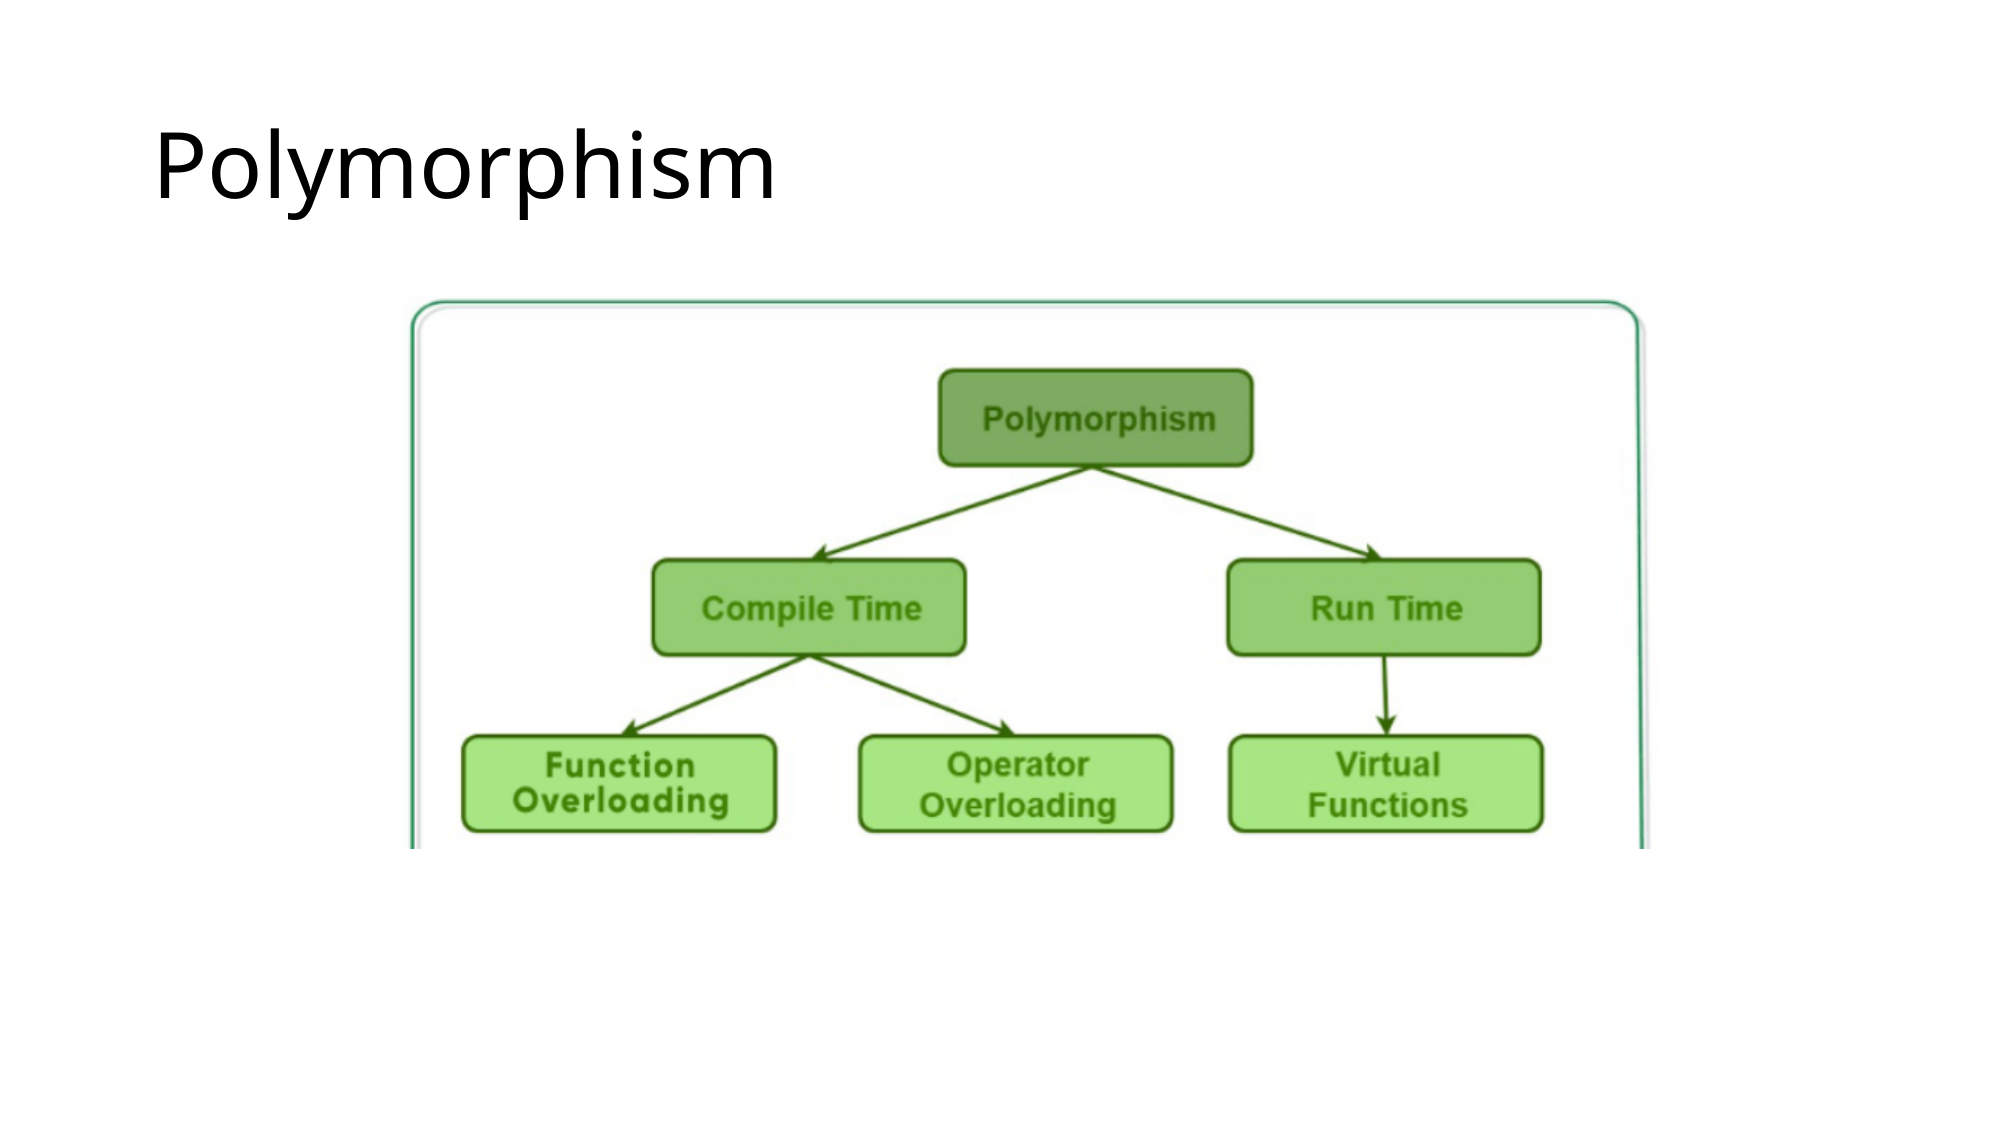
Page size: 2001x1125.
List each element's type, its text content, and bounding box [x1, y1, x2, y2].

title Polymorphism [137, 59, 1863, 278]
picture [399, 276, 1694, 849]
